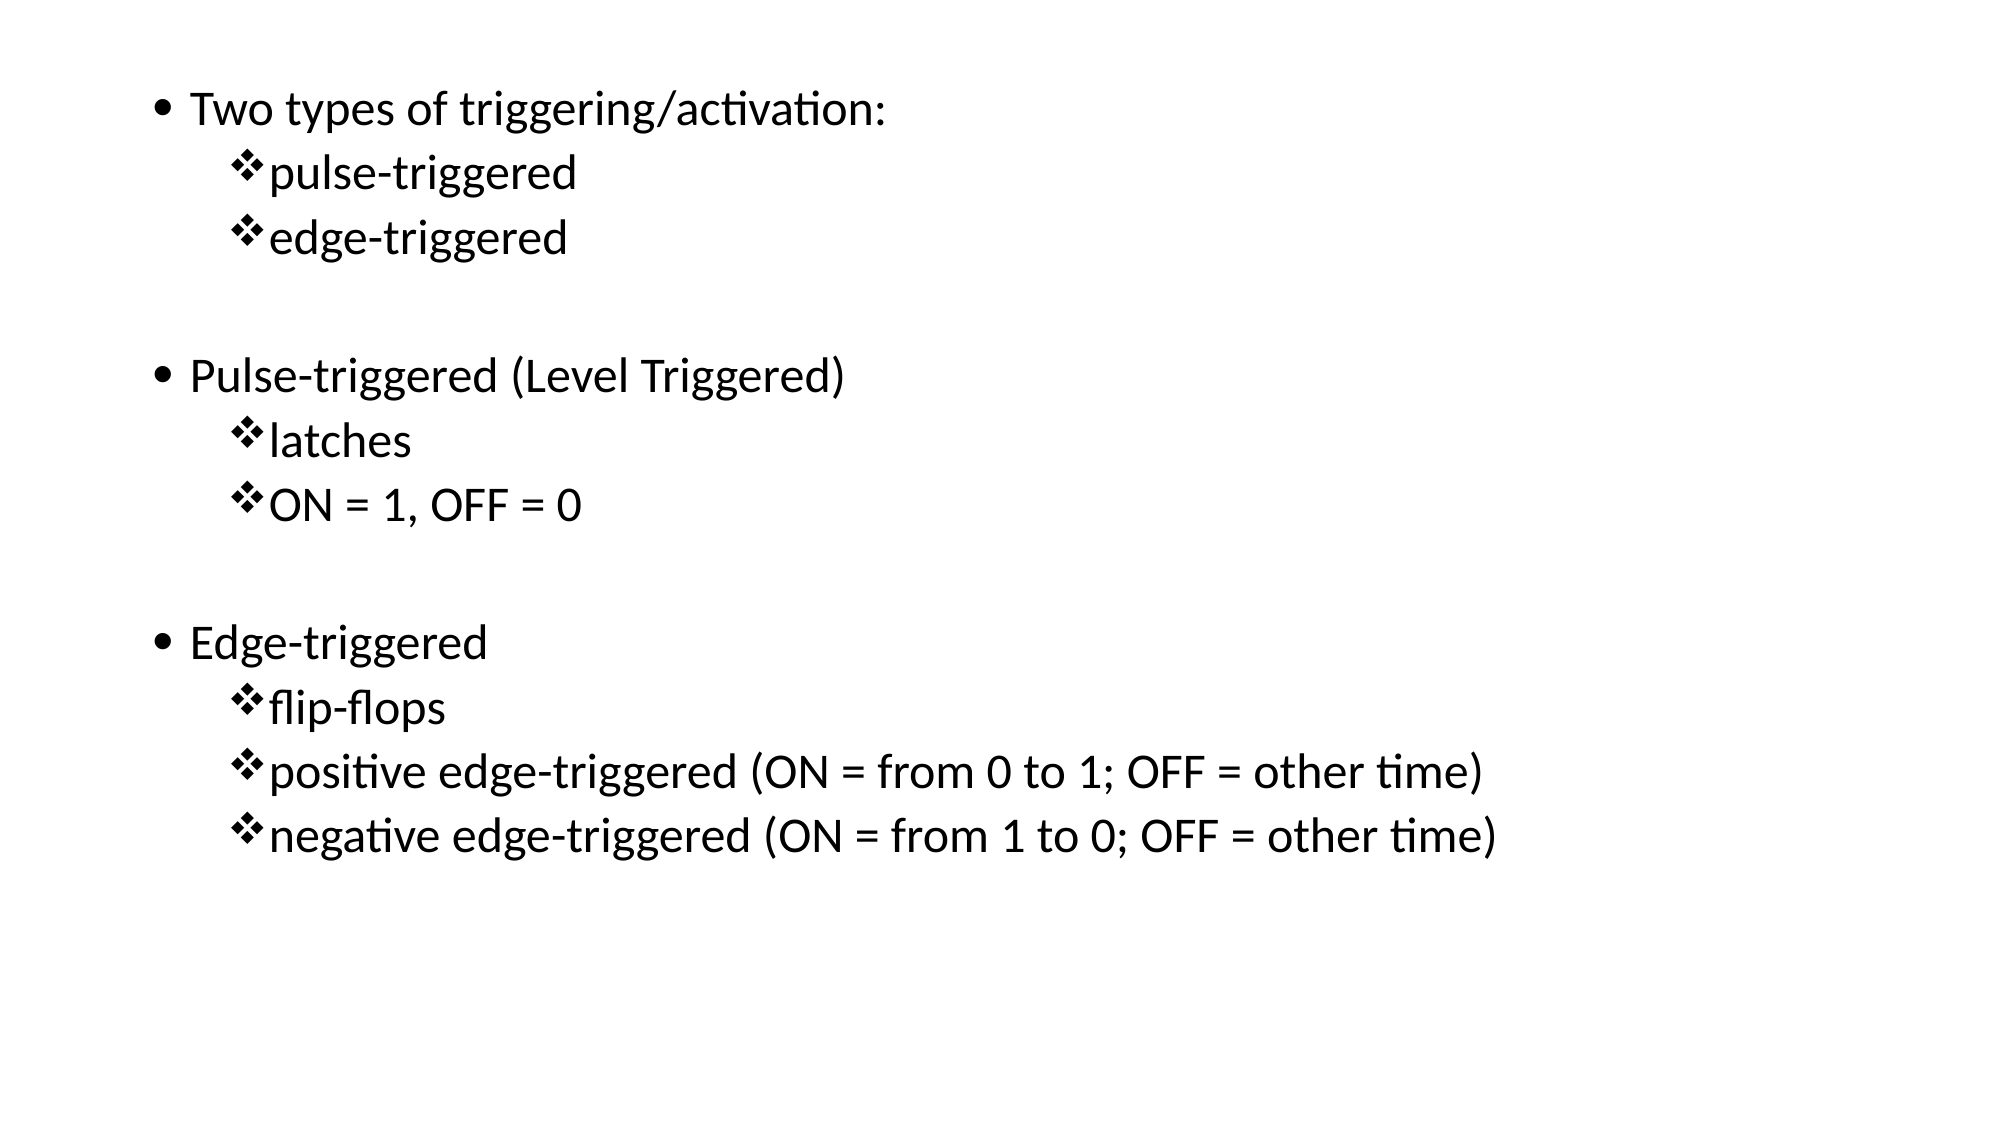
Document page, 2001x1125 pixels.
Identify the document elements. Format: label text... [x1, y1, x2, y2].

list Two types of triggering/activation: pulse-triggered edge-triggered Pulse-triggered (Level Triggered) latches ON = 1, OFF = 0 Edge-triggered flip-flops positive edge-triggered (ON = from 0 to 1; OFF = other time) negative edge-triggered (ON = from 1 to 0; OFF = other time) [137, 75, 1863, 1014]
